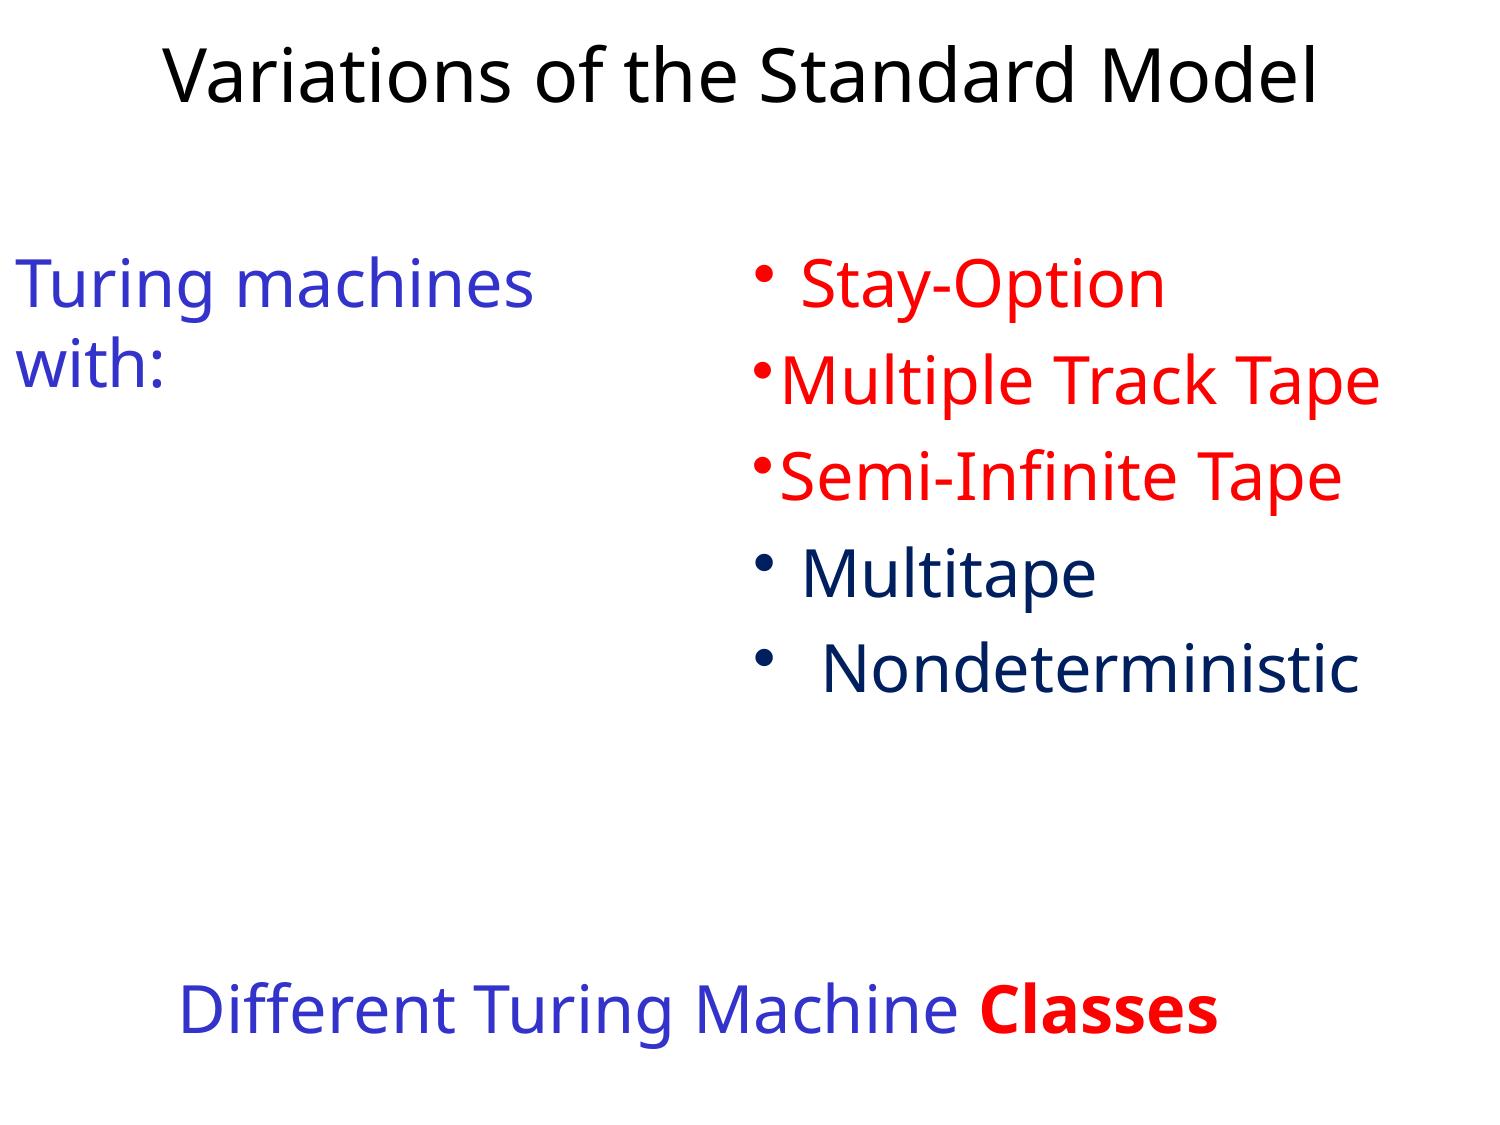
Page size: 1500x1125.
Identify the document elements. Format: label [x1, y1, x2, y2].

text_box [751, 222, 1408, 706]
text_box [12, 238, 698, 402]
text_box [175, 964, 1239, 1048]
title [37, 0, 1463, 215]
